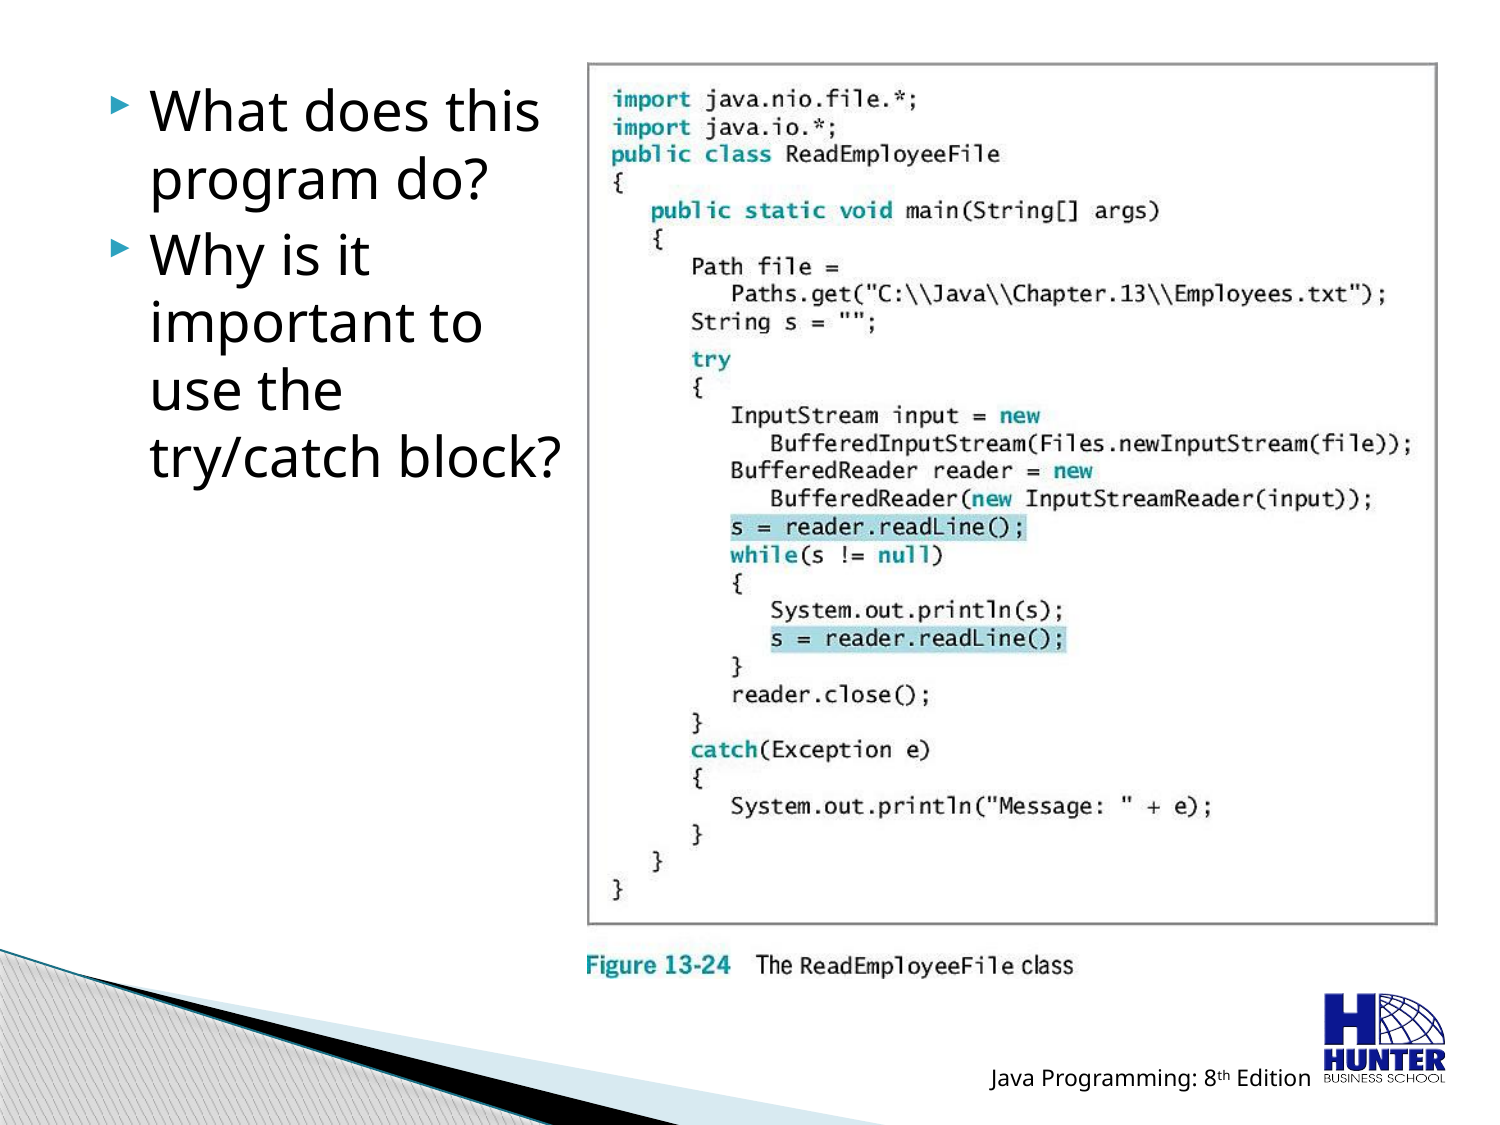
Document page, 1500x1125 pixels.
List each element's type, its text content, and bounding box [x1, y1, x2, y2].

list What does this program do? Why is it important to use the try/catch block? [75, 67, 582, 688]
picture [1324, 993, 1446, 1084]
picture [587, 62, 1438, 980]
